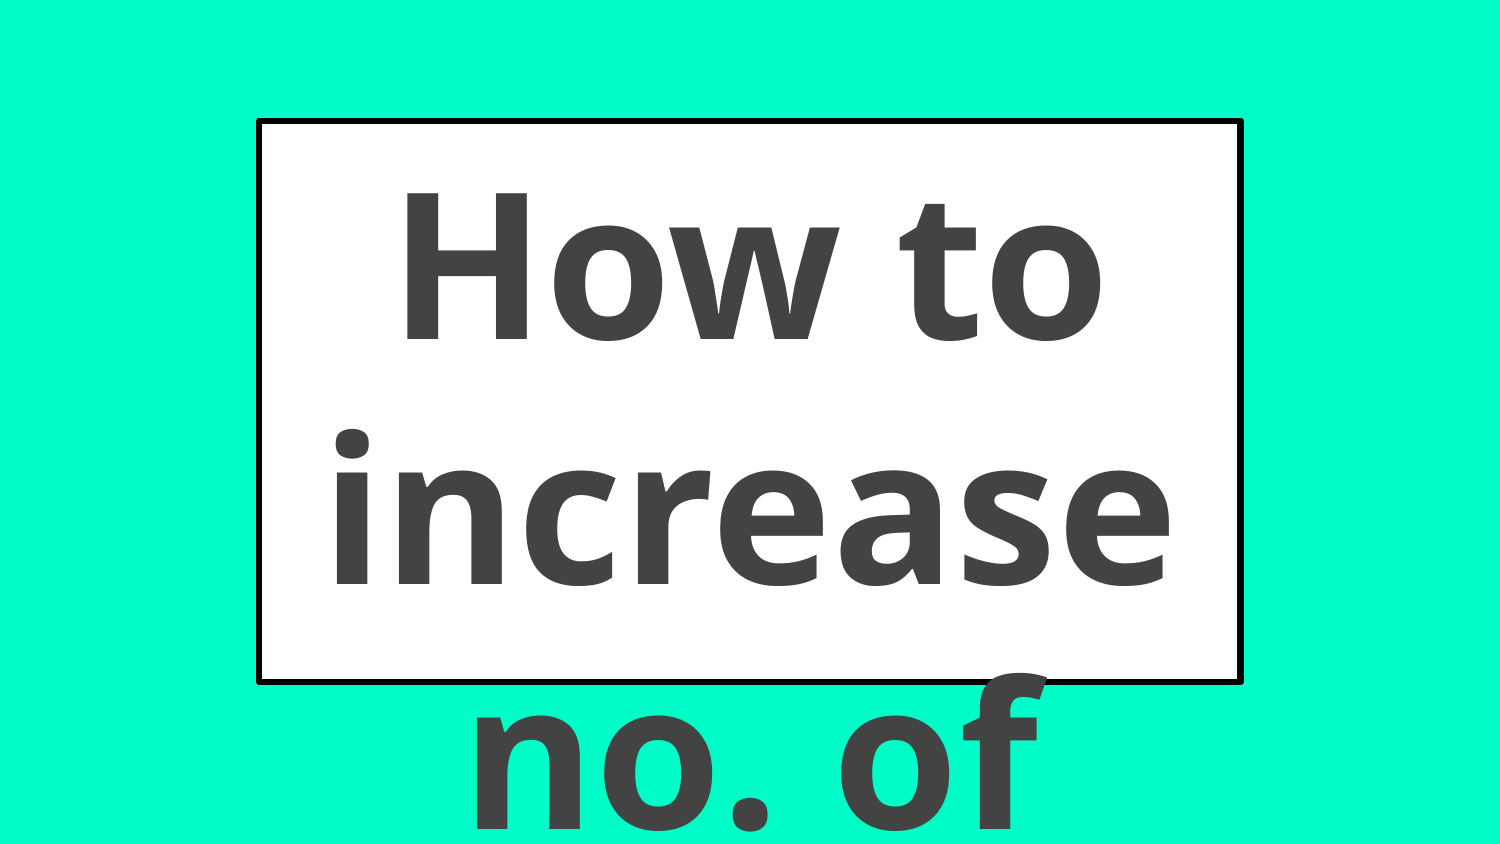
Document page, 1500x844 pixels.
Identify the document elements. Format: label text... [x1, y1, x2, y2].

title How to increase no. of sales? [259, 120, 1241, 683]
